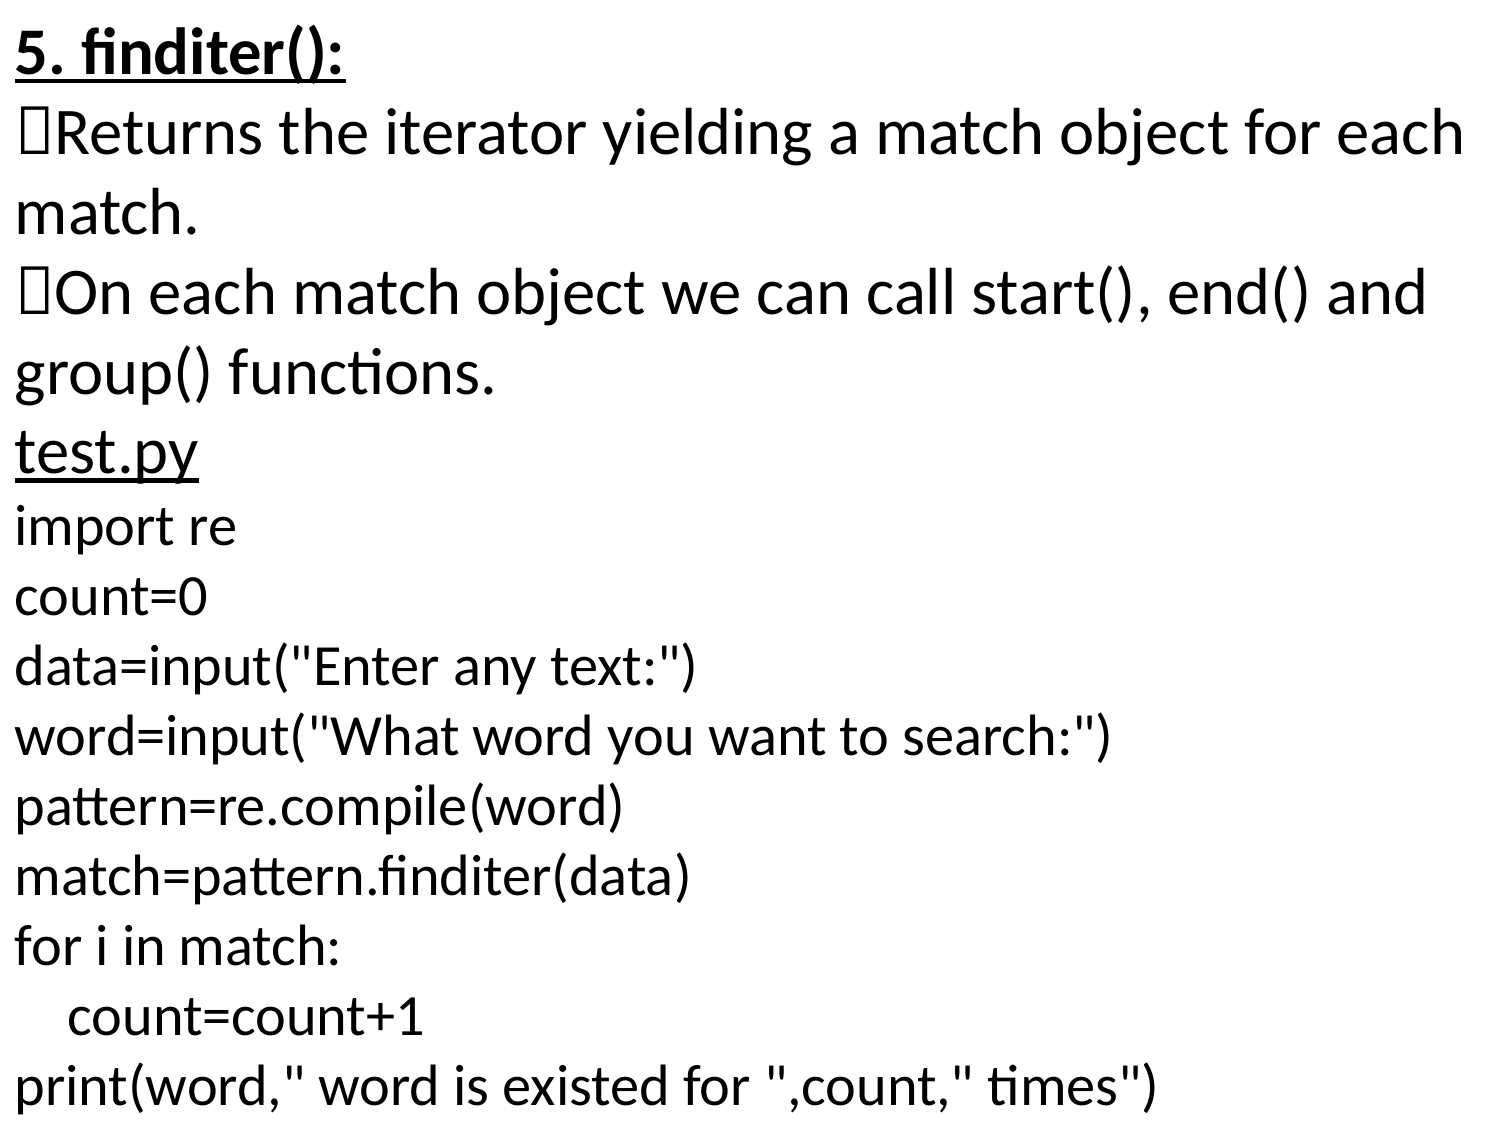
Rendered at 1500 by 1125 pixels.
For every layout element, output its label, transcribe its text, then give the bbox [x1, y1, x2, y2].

text_box 5. finditer(): Returns the iterator yielding a match object for each match. On each match object we can call start(), end() and group() functions. test.py import re count=0 data=input("Enter any text:") word=input("What word you want to search:") pattern=re.compile(word) match=pattern.finditer(data) for i in match: count=count+1 print(word," word is existed for ",count," times") [0, 0, 1500, 1125]
